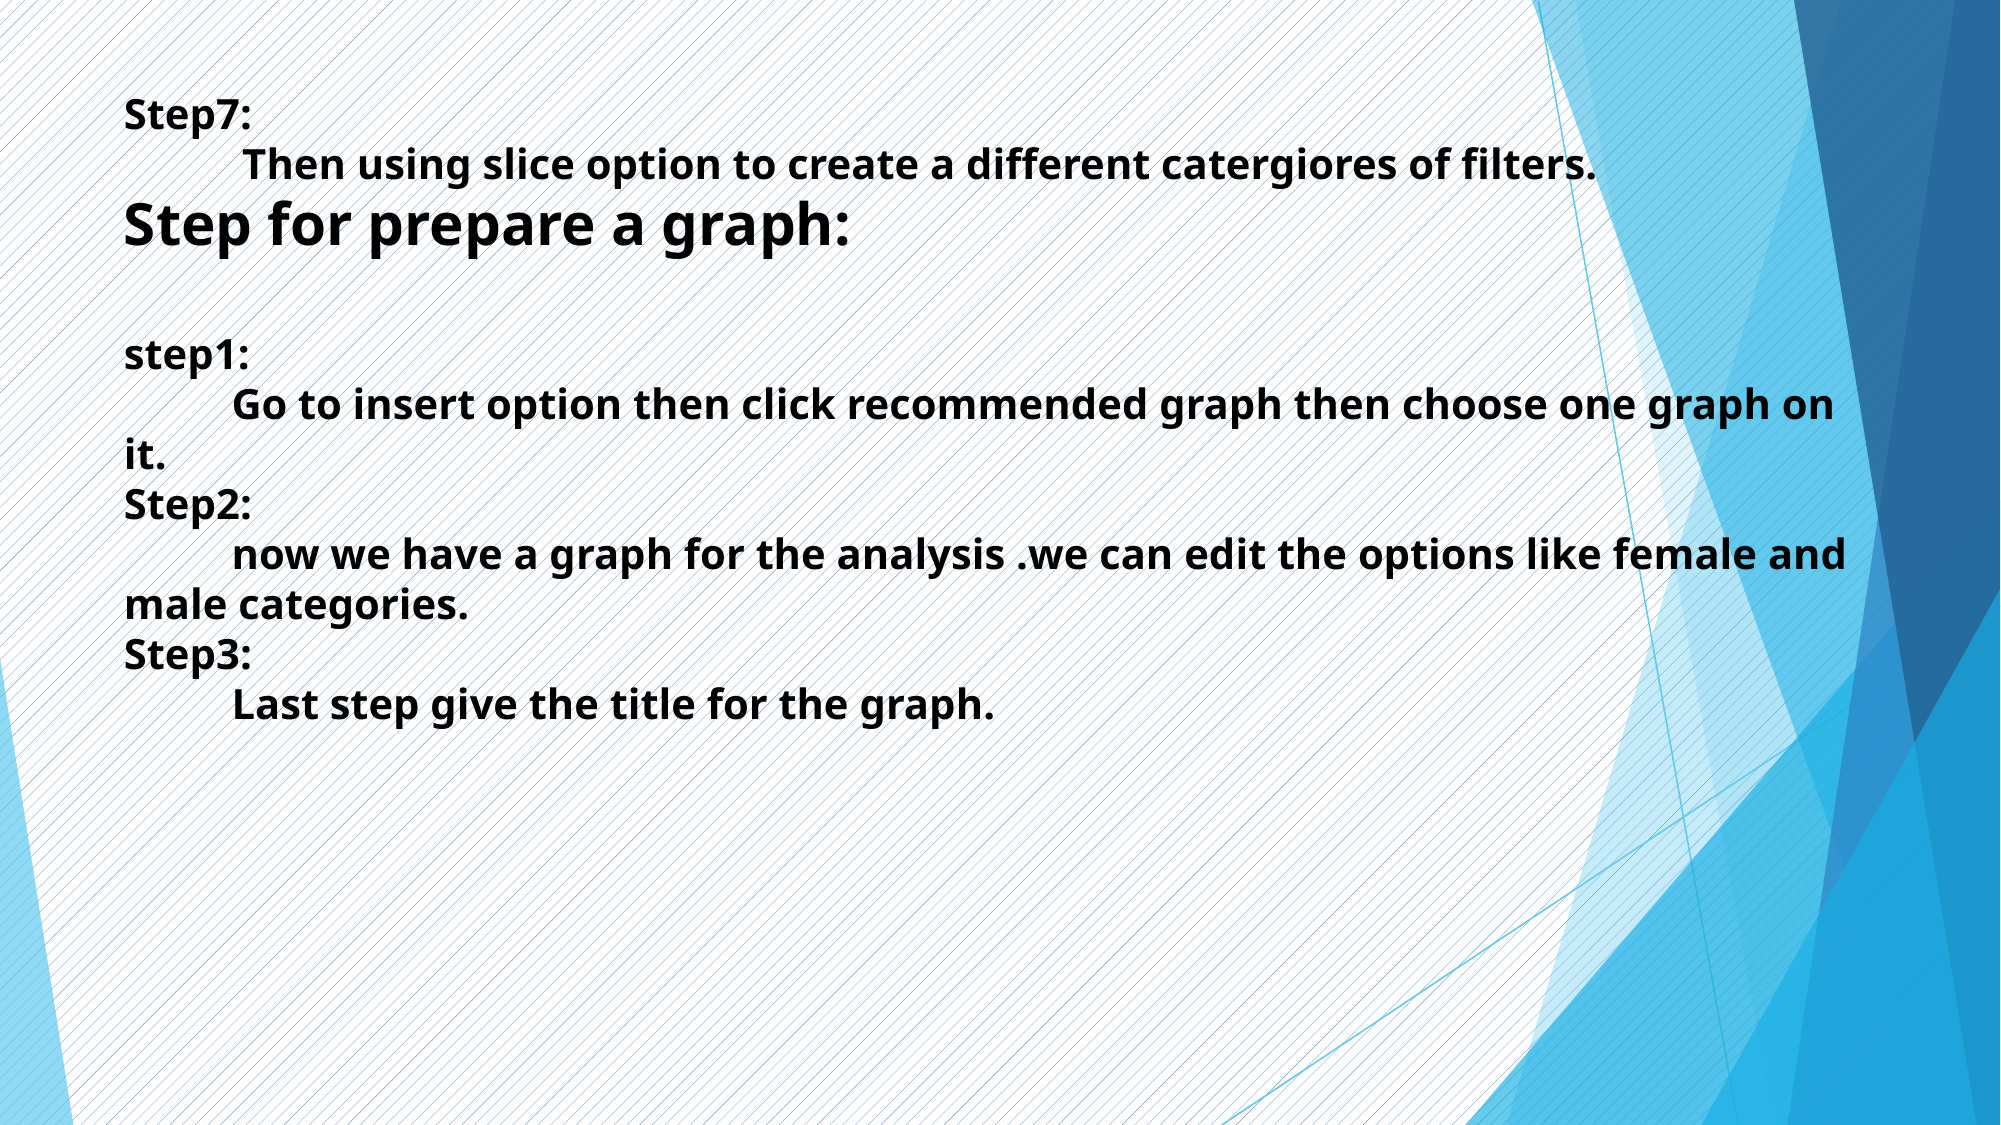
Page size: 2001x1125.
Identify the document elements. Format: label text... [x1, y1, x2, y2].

title Step7: Then using slice option to create a different catergiores of filters. Step for prepare a graph: step1: Go to insert option then click recommended graph then choose one graph on it. Step2: now we have a graph for the analysis .we can edit the options like female and male categories. Step3: Last step give the title for the graph. [123, 87, 1877, 684]
